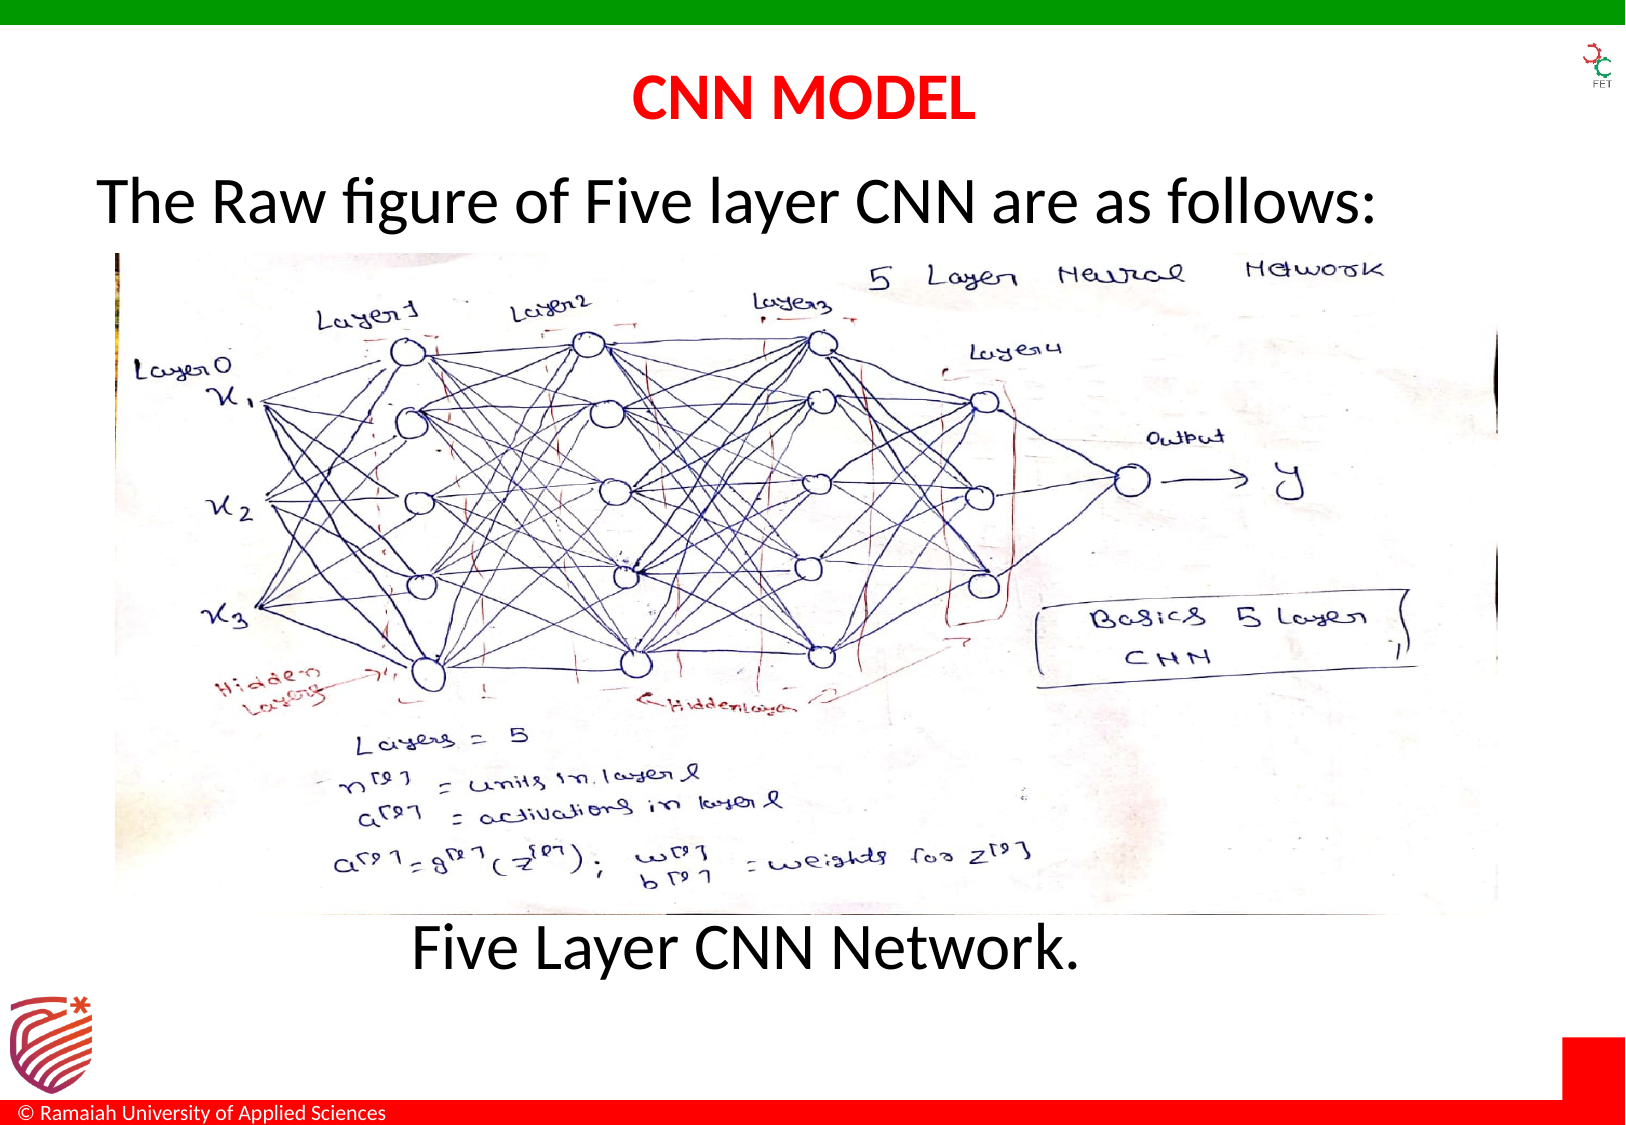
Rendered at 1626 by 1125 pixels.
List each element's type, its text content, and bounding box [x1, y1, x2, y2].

picture [1570, 27, 1624, 103]
list The Raw figure of Five layer CNN are as follows: Five Layer CNN Network. [81, 149, 1544, 1059]
title CNN MODEL [81, 45, 1544, 149]
picture [115, 252, 1498, 915]
picture [10, 996, 92, 1094]
